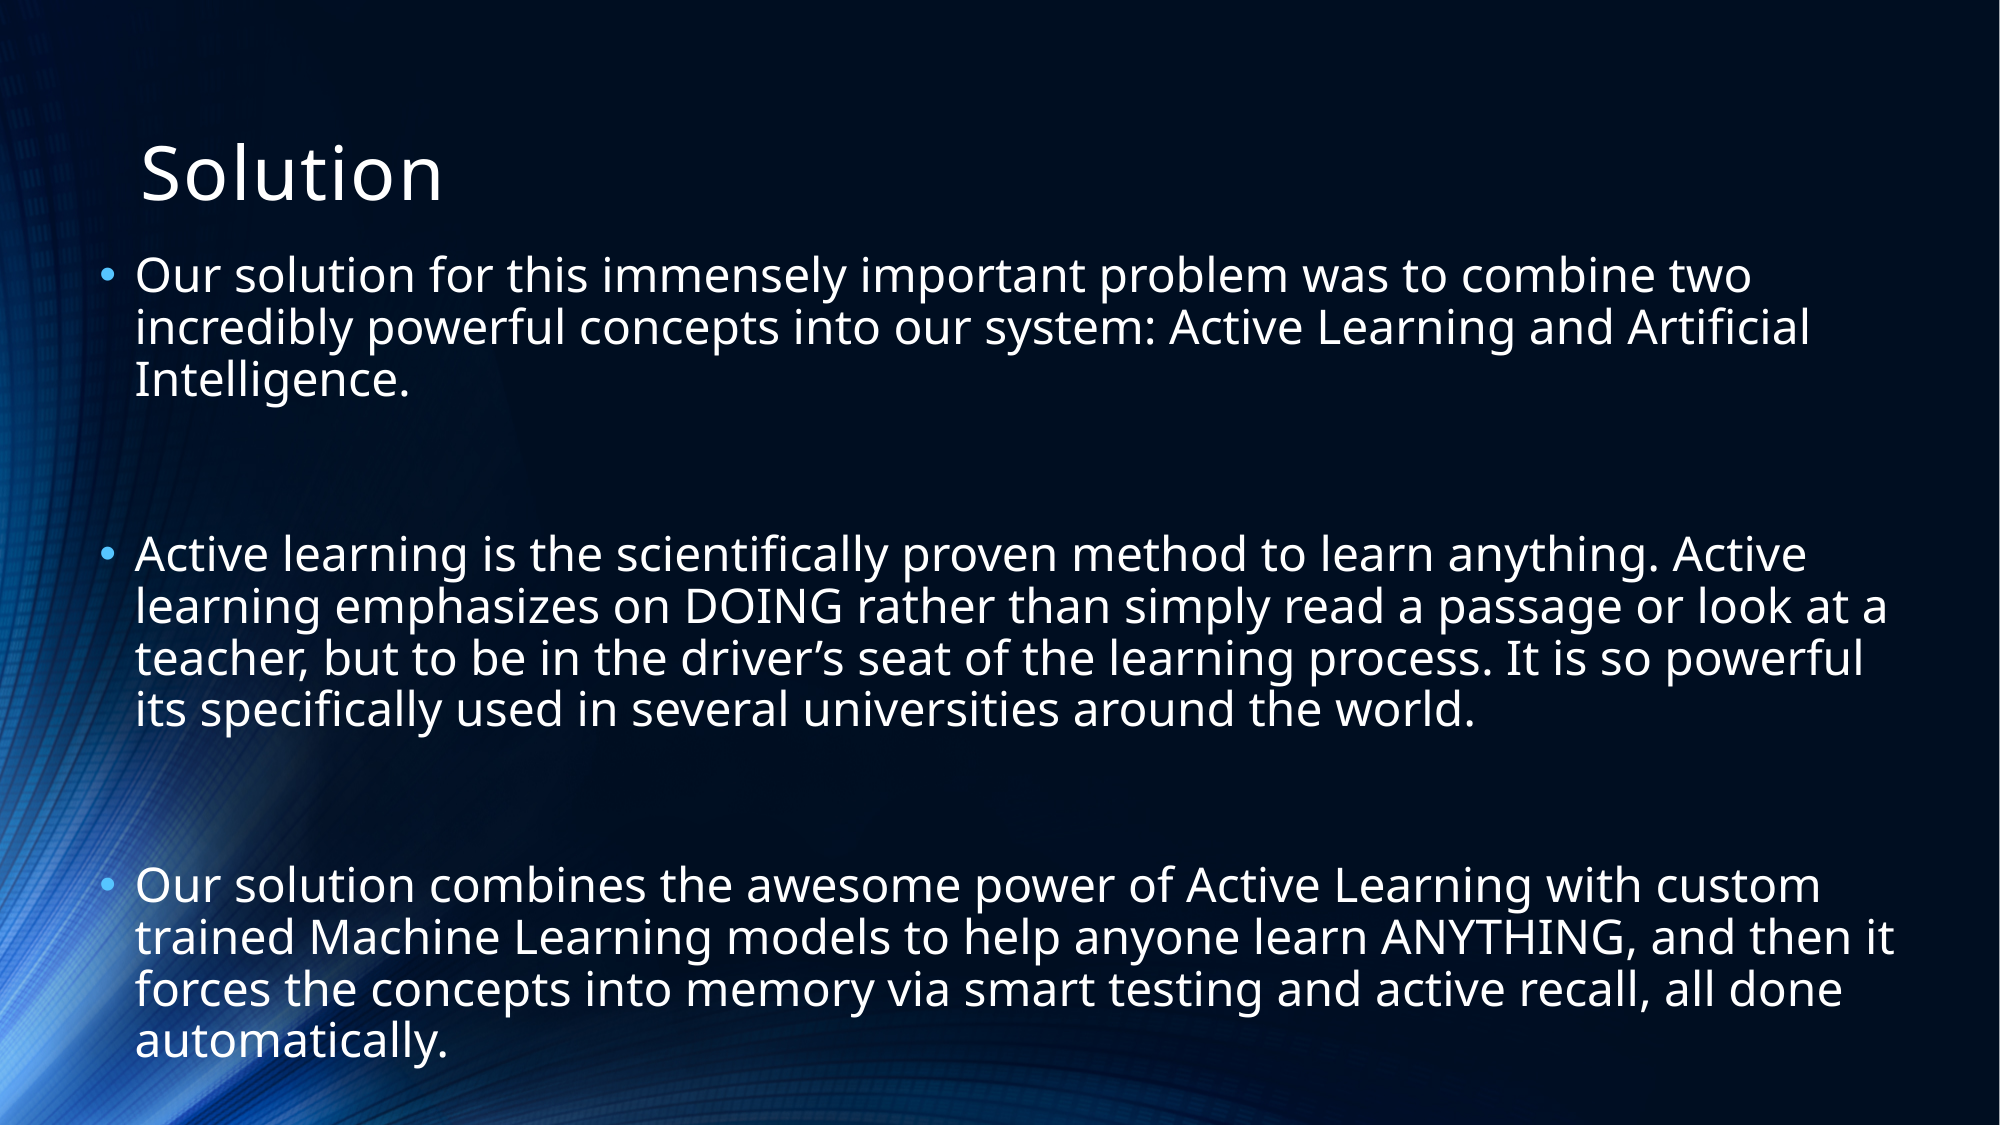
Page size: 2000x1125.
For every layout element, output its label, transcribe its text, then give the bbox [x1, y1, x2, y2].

list Our solution for this immensely important problem was to combine two incredibly powerful concepts into our system: Active Learning and Artificial Intelligence. Active learning is the scientifically proven method to learn anything. Active learning emphasizes on DOING rather than simply read a passage or look at a teacher, but to be in the driver’s seat of the learning process. It is so powerful its specifically used in several universities around the world. Our solution combines the awesome power of Active Learning with custom trained Machine Learning models to help anyone learn ANYTHING, and then it forces the concepts into memory via smart testing and active recall, all done automatically. [84, 243, 1916, 1083]
picture [0, 0, 2000, 1125]
title Solution [125, 66, 1626, 224]
